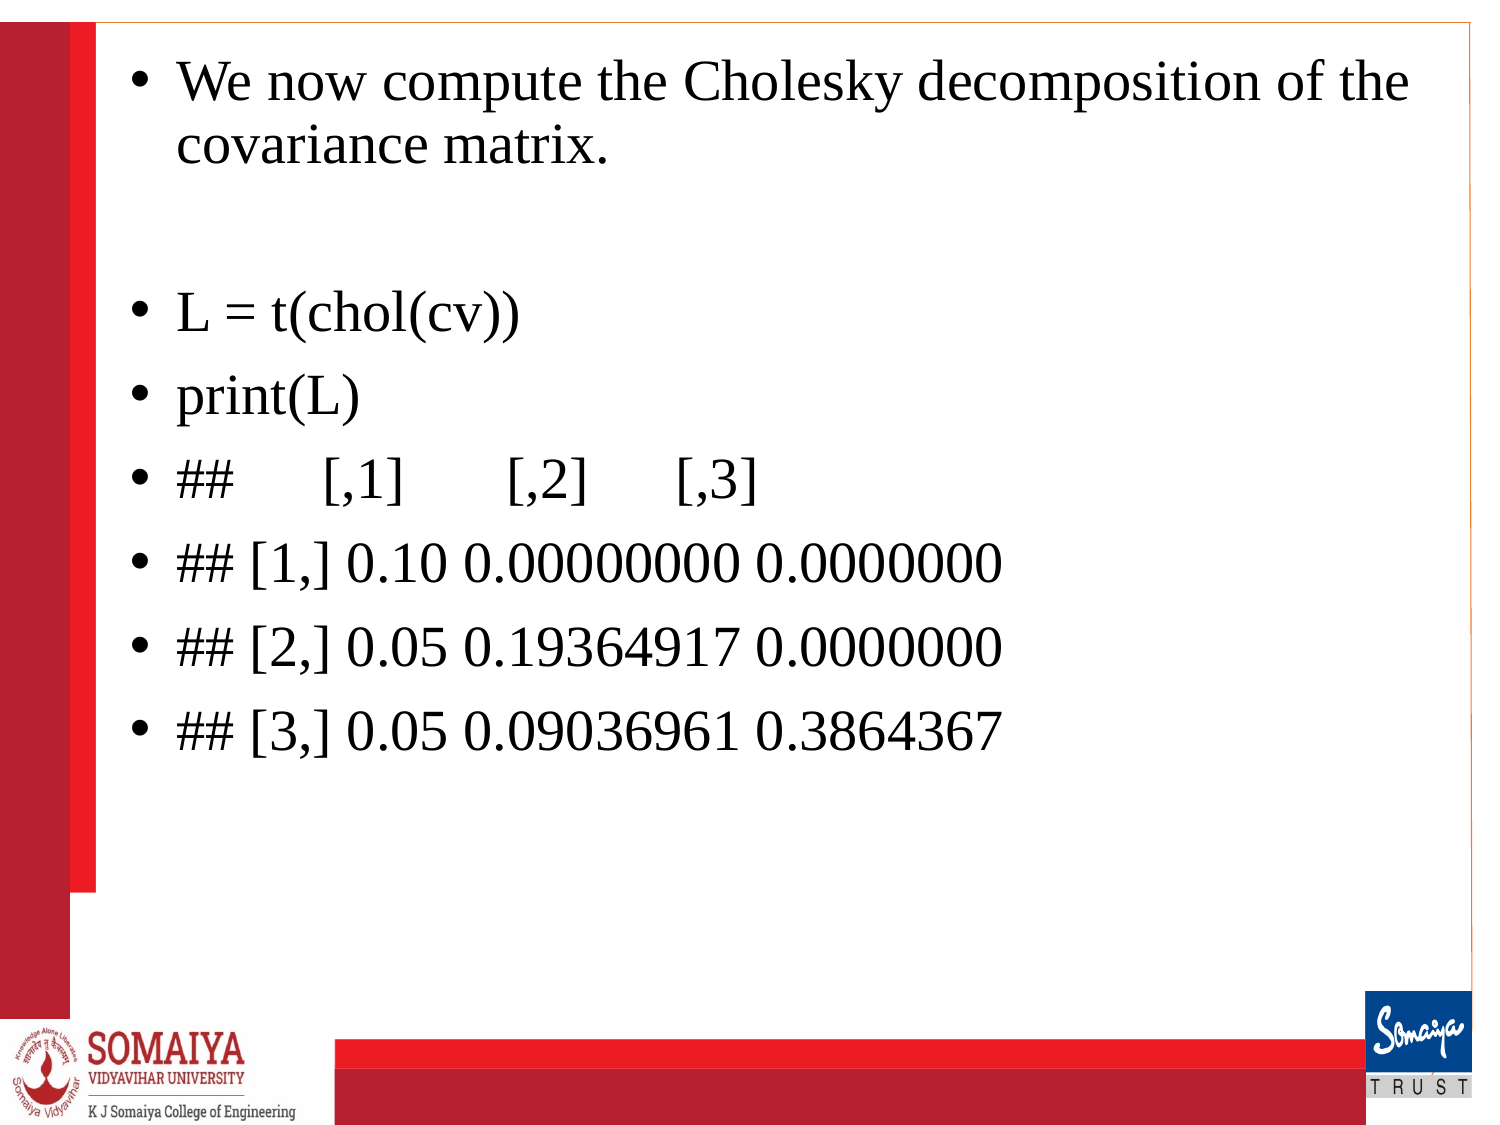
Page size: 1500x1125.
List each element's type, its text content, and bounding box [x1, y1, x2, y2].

picture [335, 1040, 1365, 1125]
picture [0, 22, 327, 1125]
picture [1365, 991, 1472, 1098]
list We now compute the Cholesky decomposition of the covariance matrix. L = t(chol(cv)) print(L) ## [,1] [,2] [,3] ## [1,] 0.10 0.00000000 0.0000000 ## [2,] 0.05 0.19364917 0.0000000 ## [3,] 0.05 0.09036961 0.3864367 [114, 42, 1465, 960]
